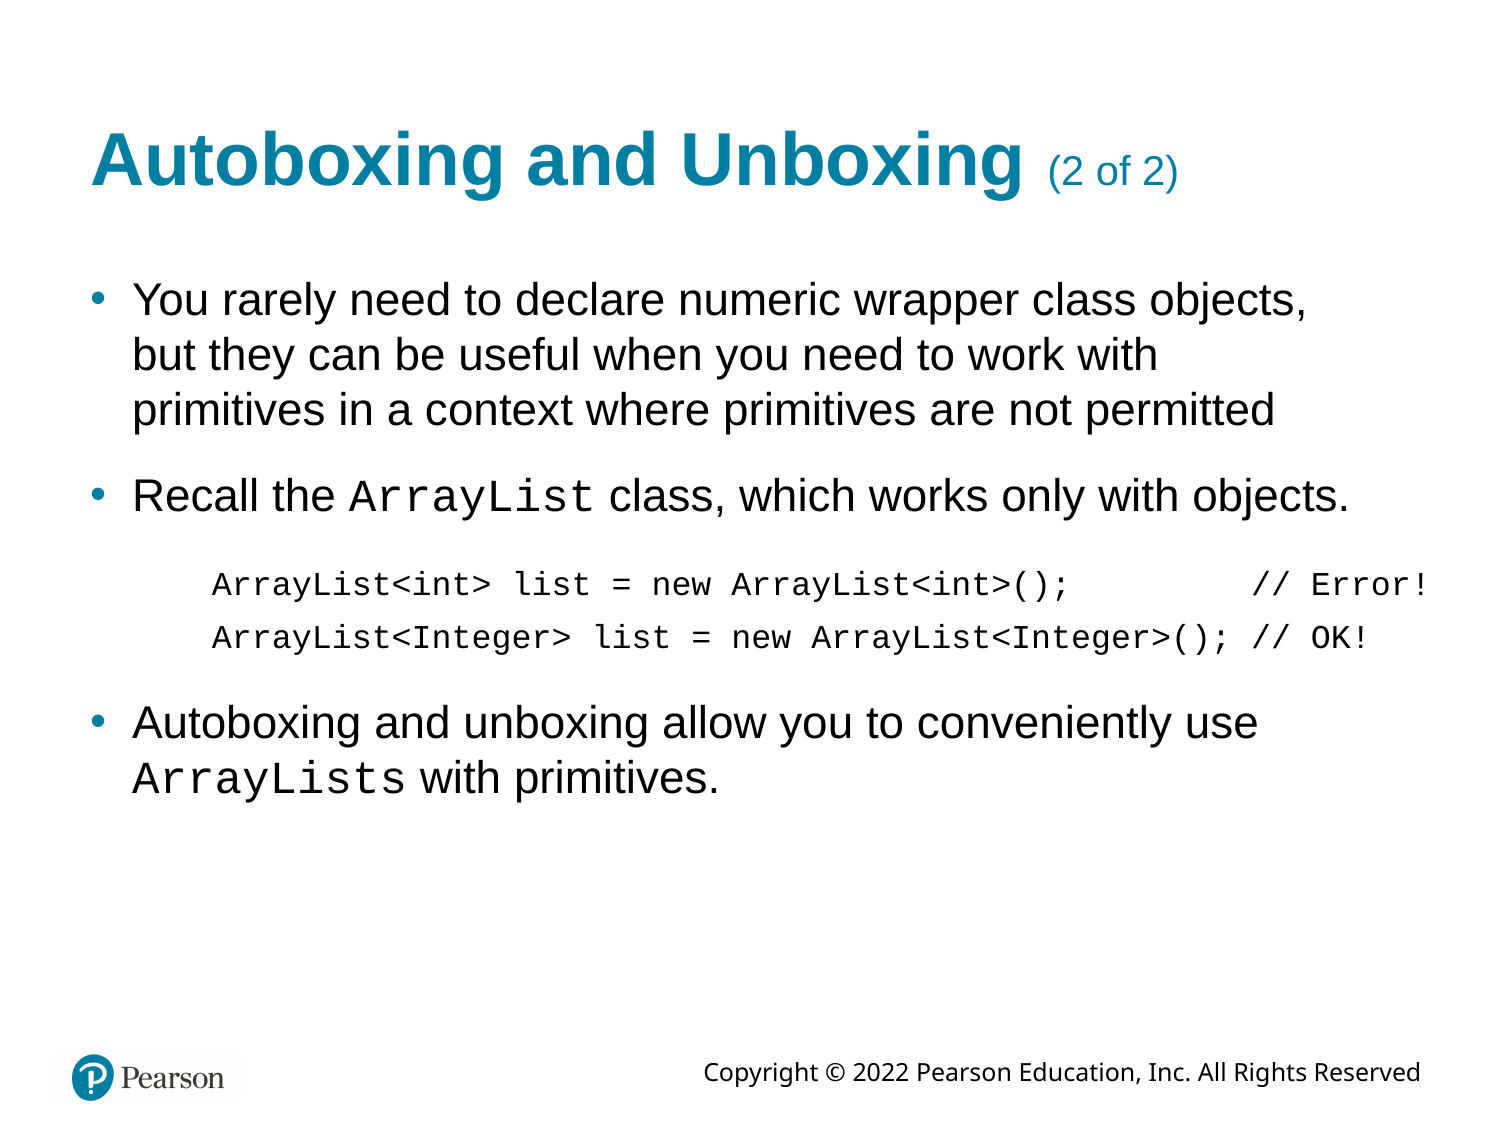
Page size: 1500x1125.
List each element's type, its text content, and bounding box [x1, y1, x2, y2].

list Autoboxing and unboxing allow you to conveniently use ArrayLists with primitives. [75, 677, 1378, 821]
picture [51, 1053, 245, 1102]
list You rarely need to declare numeric wrapper class objects, but they can be useful when you need to work with primitives in a context where primitives are not permitted Recall the ArrayList class, which works only with objects. [75, 254, 1378, 536]
title Autoboxing and Unboxing (2 of 2) [75, 35, 1425, 216]
list ArrayList<int> list = new ArrayList<int>(); // Error! ArrayList<Integer> list = new ArrayList<Integer>(); // OK! [75, 547, 1469, 669]
